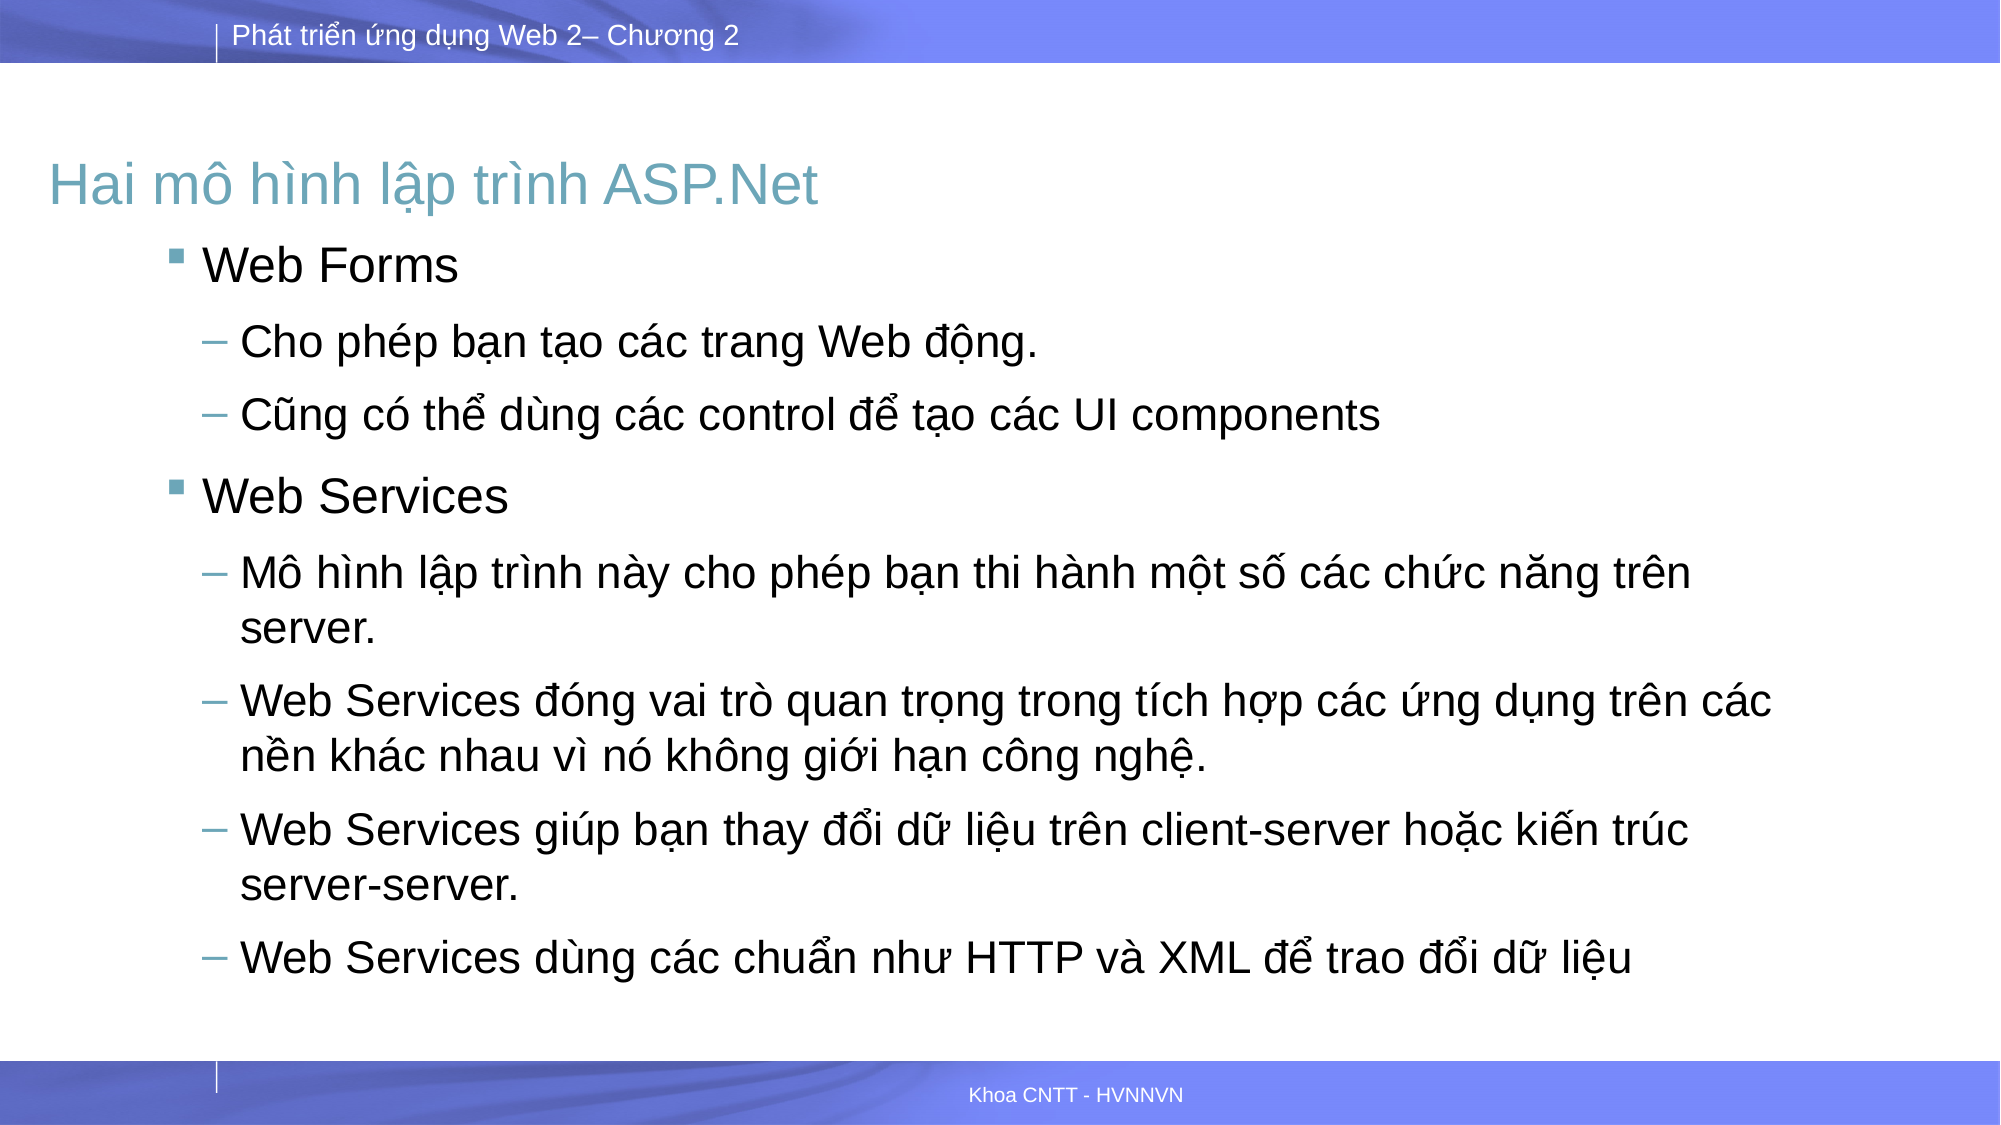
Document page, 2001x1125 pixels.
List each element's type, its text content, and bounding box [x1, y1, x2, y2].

title Hai mô hình lập trình ASP.Net [33, 142, 1838, 225]
picture [0, 1061, 2000, 1125]
picture [0, 0, 2000, 63]
list Web Forms Cho phép bạn tạo các trang Web động. Cũng có thể dùng các control để tạo các UI components Web Services Mô hình lập trình này cho phép bạn thi hành một số các chức năng trên server. Web Services đóng vai trò quan trọng trong tích hợp các ứng dụng trên các nền khác nhau vì nó không giới hạn công nghệ. Web Services giúp bạn thay đổi dữ liệu trên client-server hoặc kiến trúc server-server. Web Services dùng các chuẩn như HTTP và XML để trao đổi dữ liệu [149, 224, 1851, 1068]
